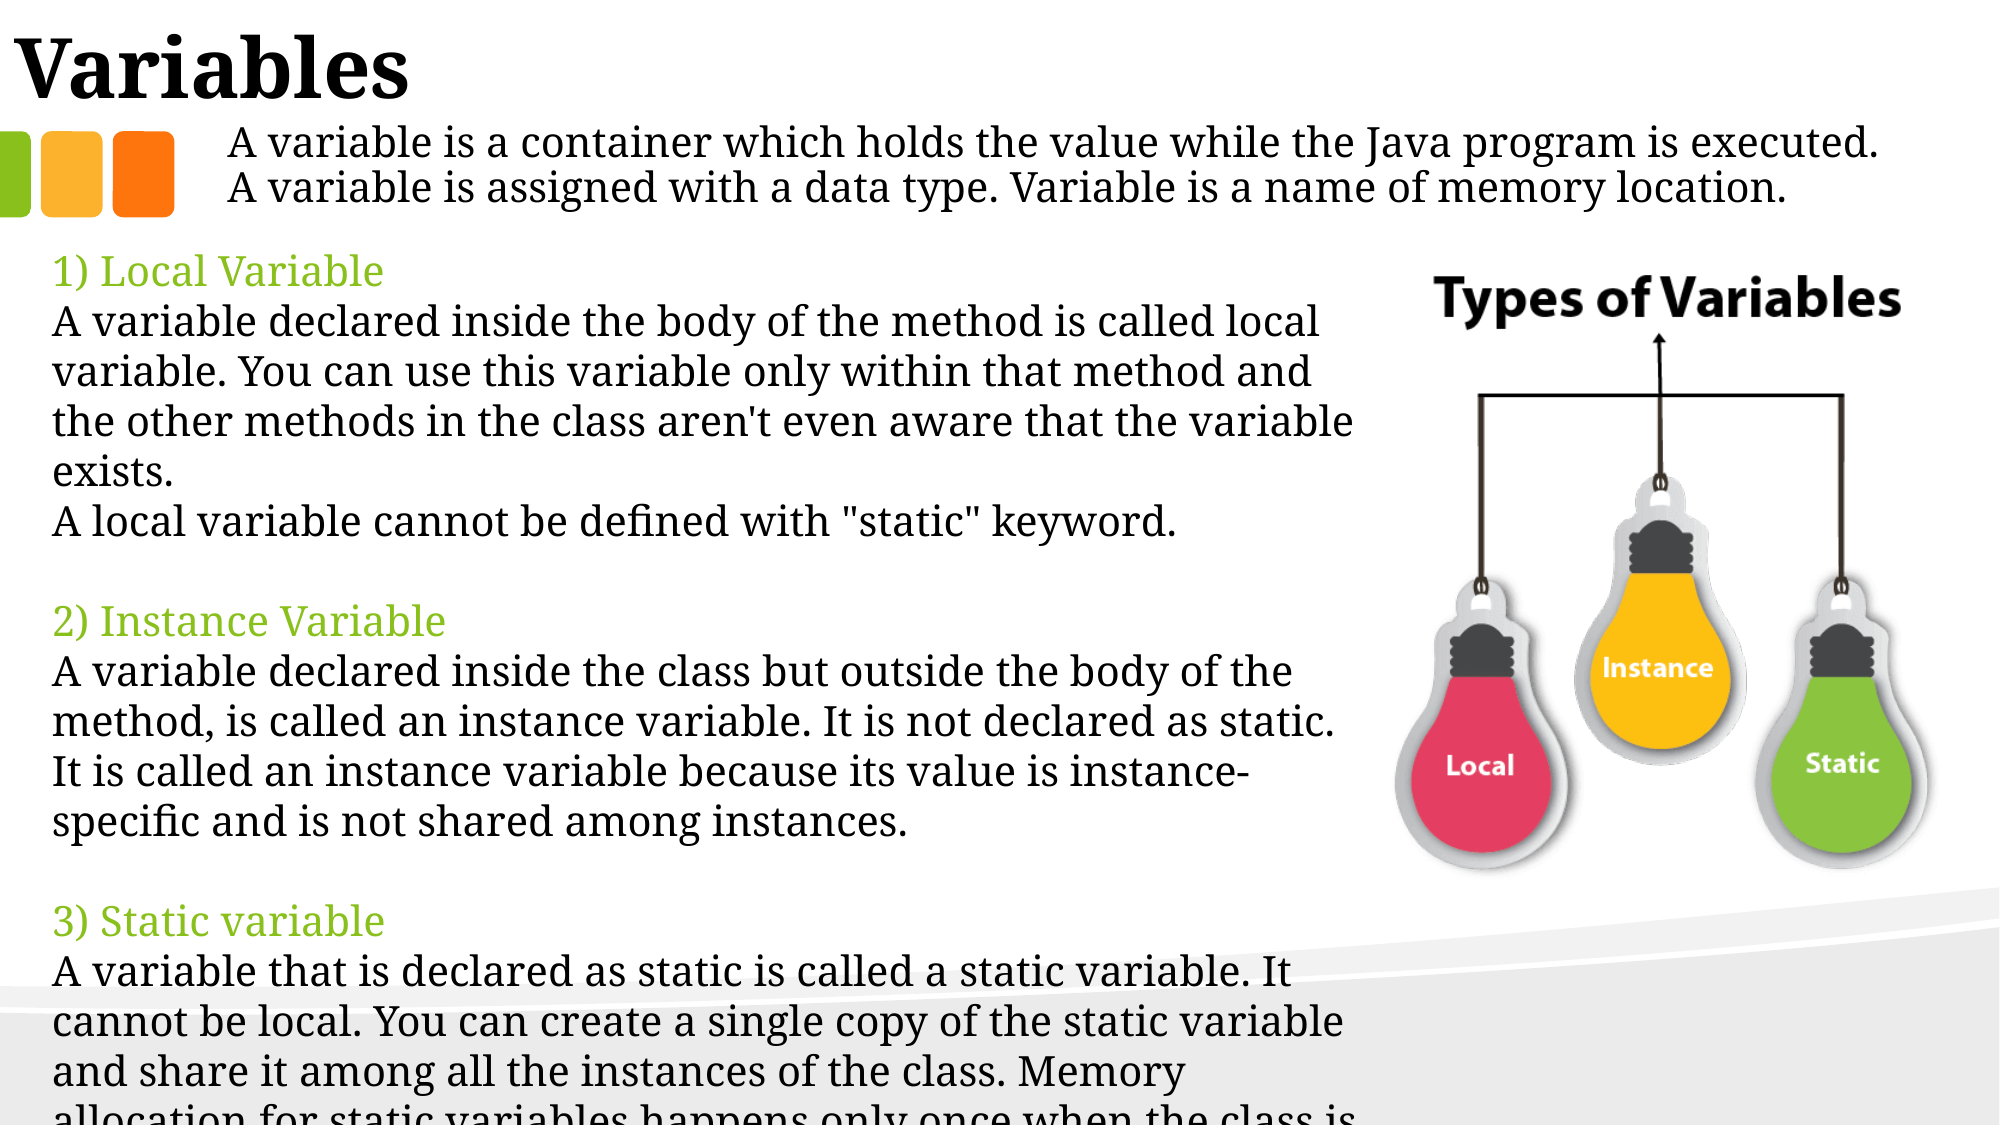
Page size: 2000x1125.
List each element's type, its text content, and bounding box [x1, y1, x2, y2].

text_box Variables [0, 0, 1551, 125]
picture [1358, 268, 1975, 913]
text_box A variable is a container which holds the value while the Java program is executed. A variable is assigned with a data type. Variable is a name of memory location. [212, 114, 1925, 220]
text_box 1) Local Variable A variable declared inside the body of the method is called local variable. You can use this variable only within that method and the other methods in the class aren't even aware that the variable exists. A local variable cannot be defined with "static" keyword. 2) Instance Variable A variable declared inside the class but outside the body of the method, is called an instance variable. It is not declared as static. It is called an instance variable because its value is instance-specific and is not shared among instances. 3) Static variable A variable that is declared as static is called a static variable. It cannot be local. You can create a single copy of the static variable and share it among all the instances of the class. Memory allocation for static variables happens only once when the class is loaded in the memory. [37, 237, 1400, 1125]
